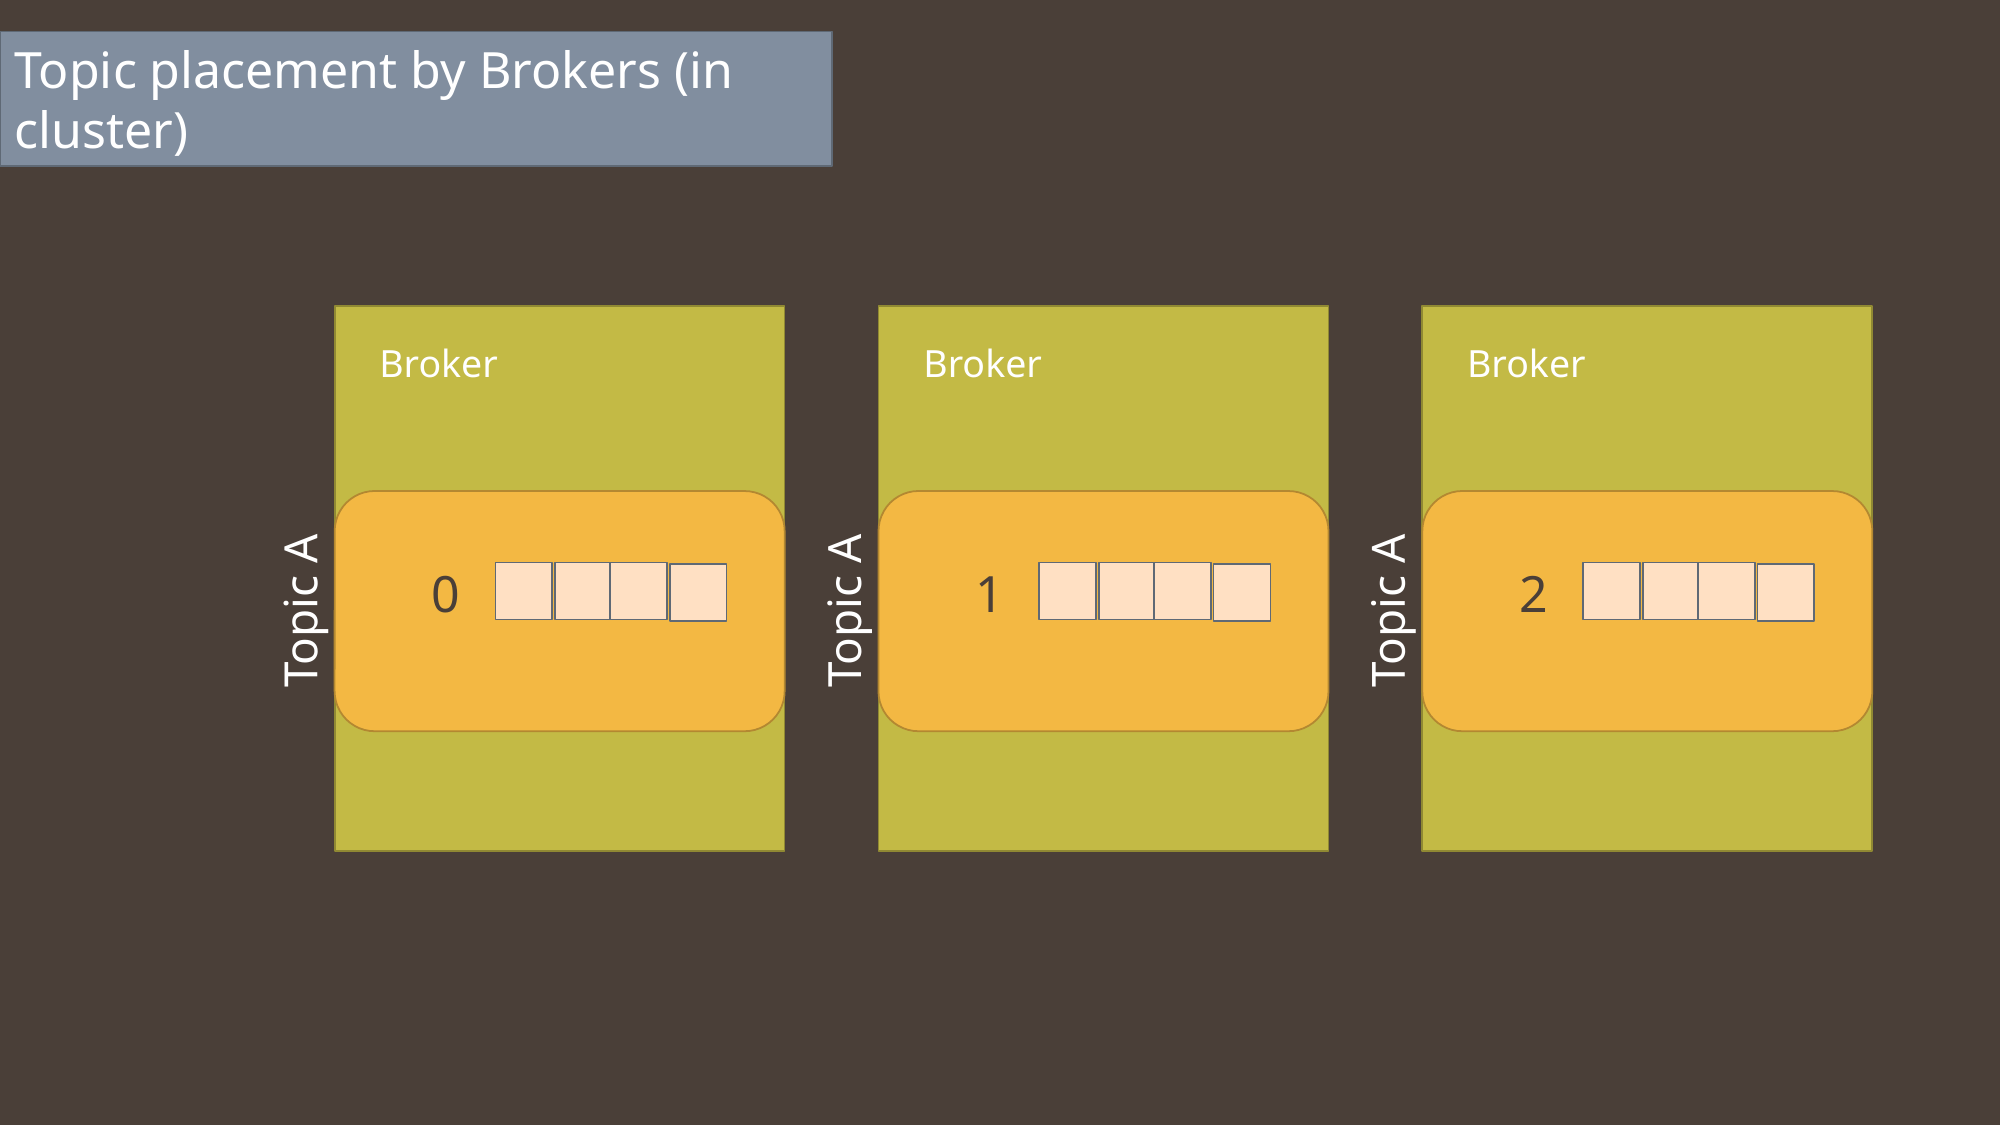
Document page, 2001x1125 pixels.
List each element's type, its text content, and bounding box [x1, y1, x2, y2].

text_box Broker [908, 333, 1376, 393]
text_box Broker [1452, 333, 1920, 393]
text_box Topic placement by Brokers (in cluster) [0, 31, 833, 167]
text_box [878, 305, 1329, 520]
text_box [1421, 305, 1873, 521]
text_box [609, 562, 668, 620]
text_box [878, 702, 1329, 852]
text_box [334, 490, 786, 733]
text_box [1153, 562, 1212, 620]
text_box [1098, 562, 1153, 620]
text_box Broker [364, 333, 832, 393]
text_box 0 [416, 554, 474, 630]
text_box [1422, 490, 1874, 733]
text_box Topic A [1351, 497, 1422, 725]
text_box [554, 562, 609, 620]
text_box 1 [960, 554, 1018, 630]
text_box 2 [1504, 554, 1562, 630]
text_box Topic A [264, 497, 334, 725]
text_box [1582, 562, 1641, 620]
text_box [334, 702, 785, 852]
text_box [1757, 563, 1815, 622]
text_box [1038, 562, 1097, 620]
text_box Topic A [807, 497, 878, 725]
text_box [1421, 701, 1873, 852]
text_box [1697, 562, 1756, 620]
text_box [669, 563, 727, 622]
text_box [334, 305, 785, 521]
text_box [1642, 562, 1697, 620]
text_box [1213, 563, 1271, 622]
text_box [878, 490, 1330, 733]
text_box [495, 562, 553, 620]
